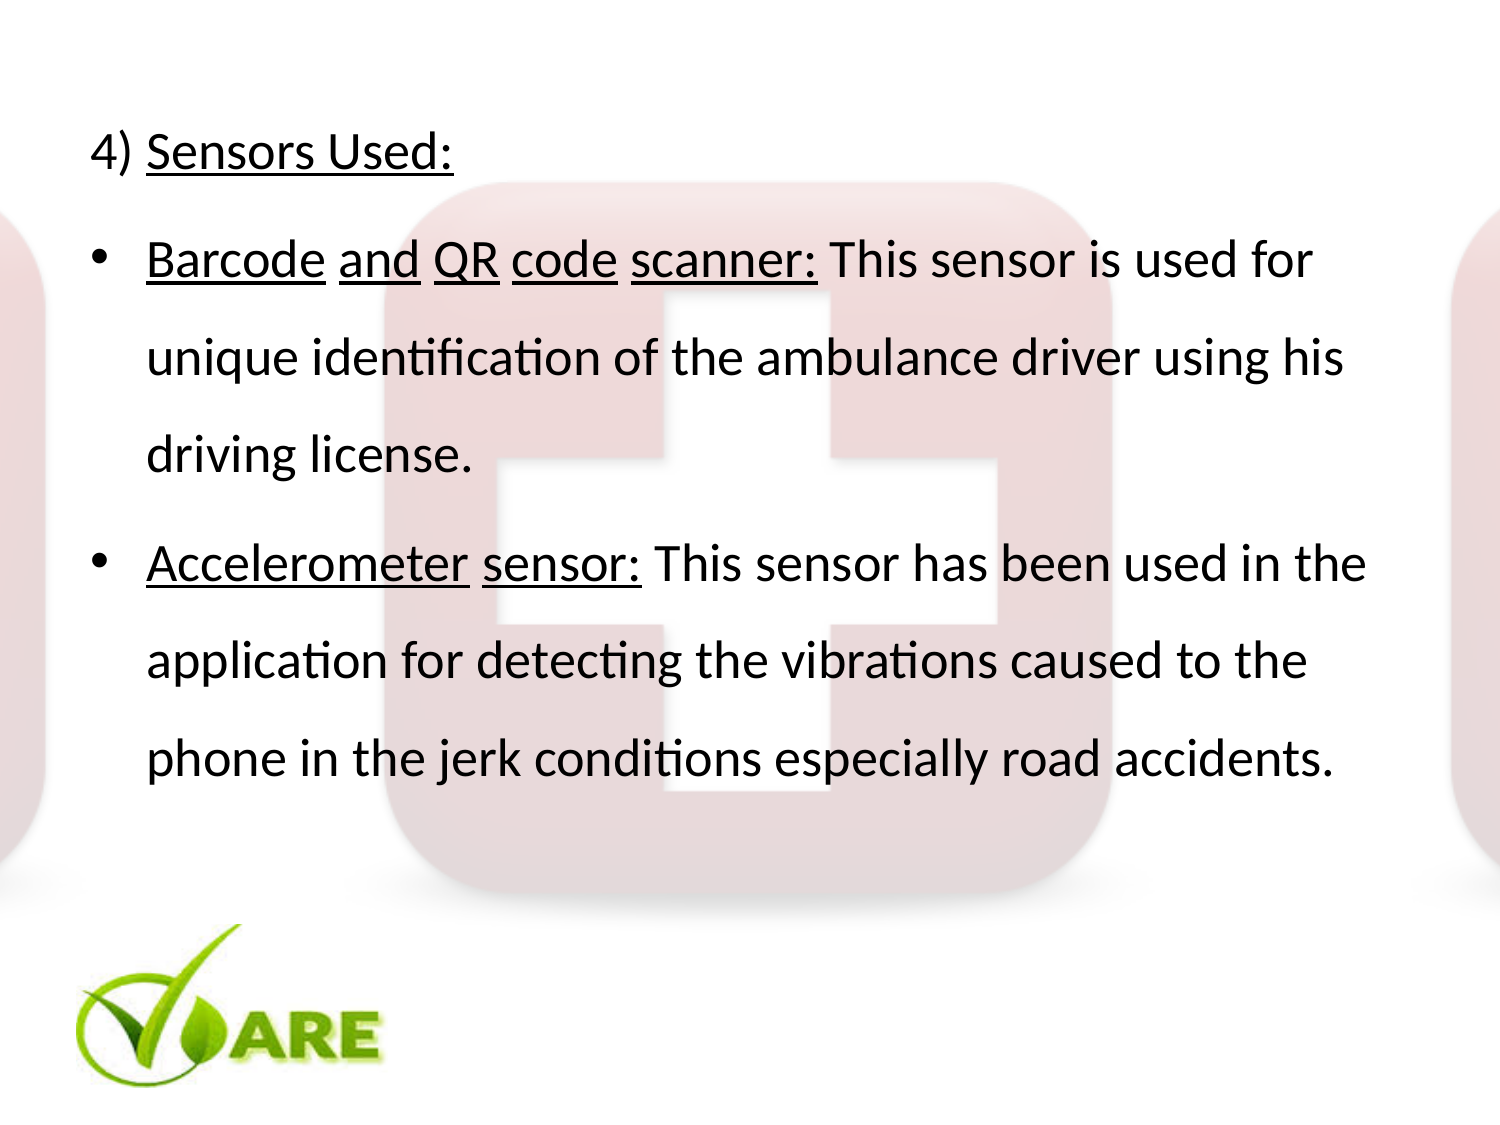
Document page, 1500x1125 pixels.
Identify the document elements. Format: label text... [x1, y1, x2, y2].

list 4) Sensors Used: Barcode and QR code scanner: This sensor is used for unique identification of the ambulance driver using his driving license. Accelerometer sensor: This sensor has been used in the application for detecting the vibrations caused to the phone in the jerk conditions especially road accidents. [75, 75, 1425, 1030]
picture [75, 924, 388, 1088]
